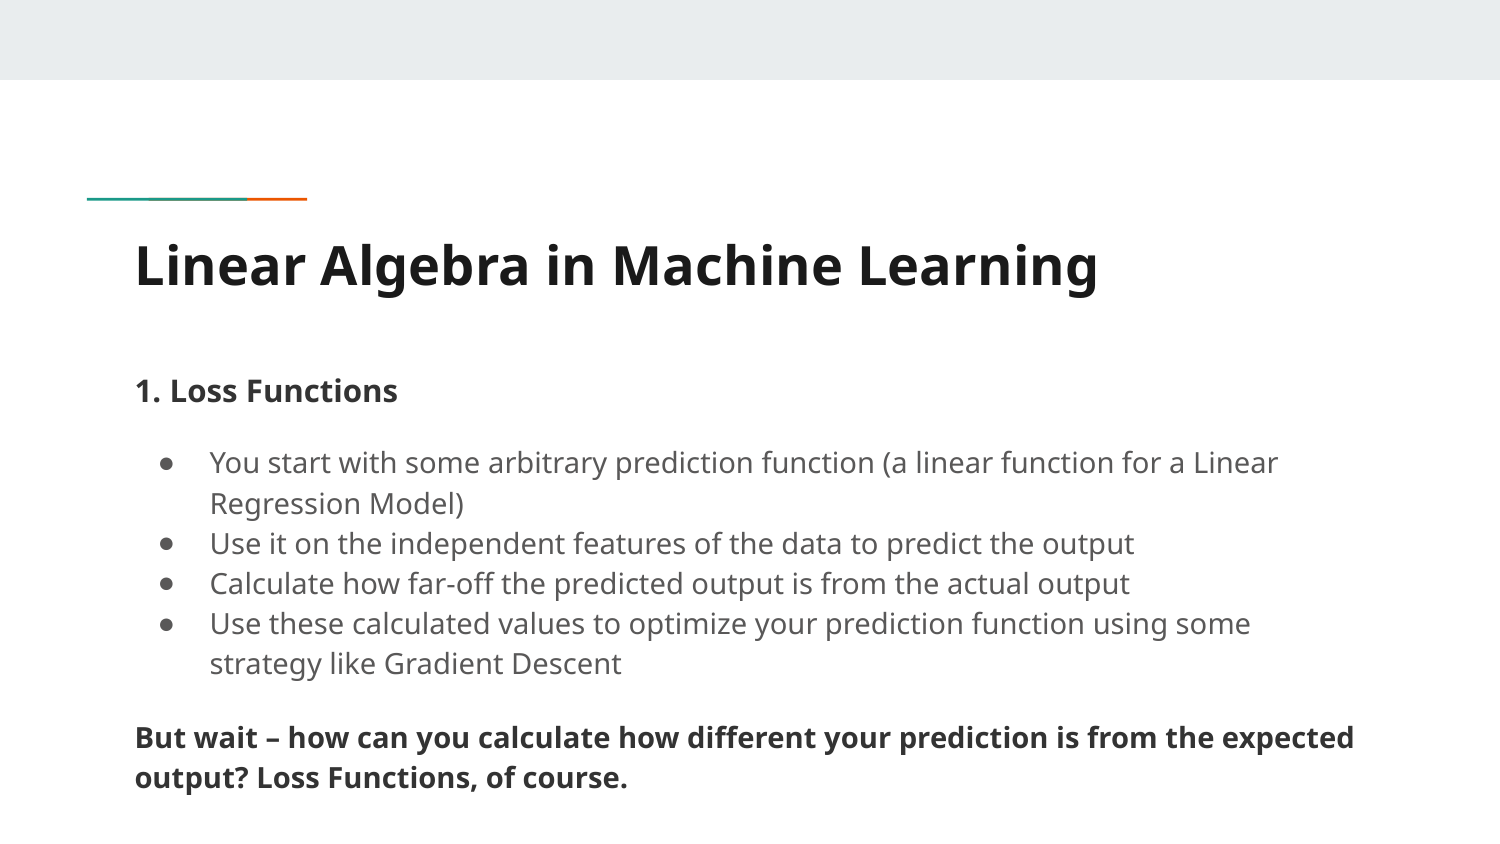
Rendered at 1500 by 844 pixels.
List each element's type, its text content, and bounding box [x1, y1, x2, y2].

list 1. Loss Functions You start with some arbitrary prediction function (a linear function for a Linear Regression Model) Use it on the independent features of the data to predict the output Calculate how far-off the predicted output is from the actual output Use these calculated values to optimize your prediction function using some strategy like Gradient Descent But wait – how can you calculate how different your prediction is from the expected output? Loss Functions, of course. [119, 341, 1381, 712]
title Linear Algebra in Machine Learning [119, 216, 1381, 305]
